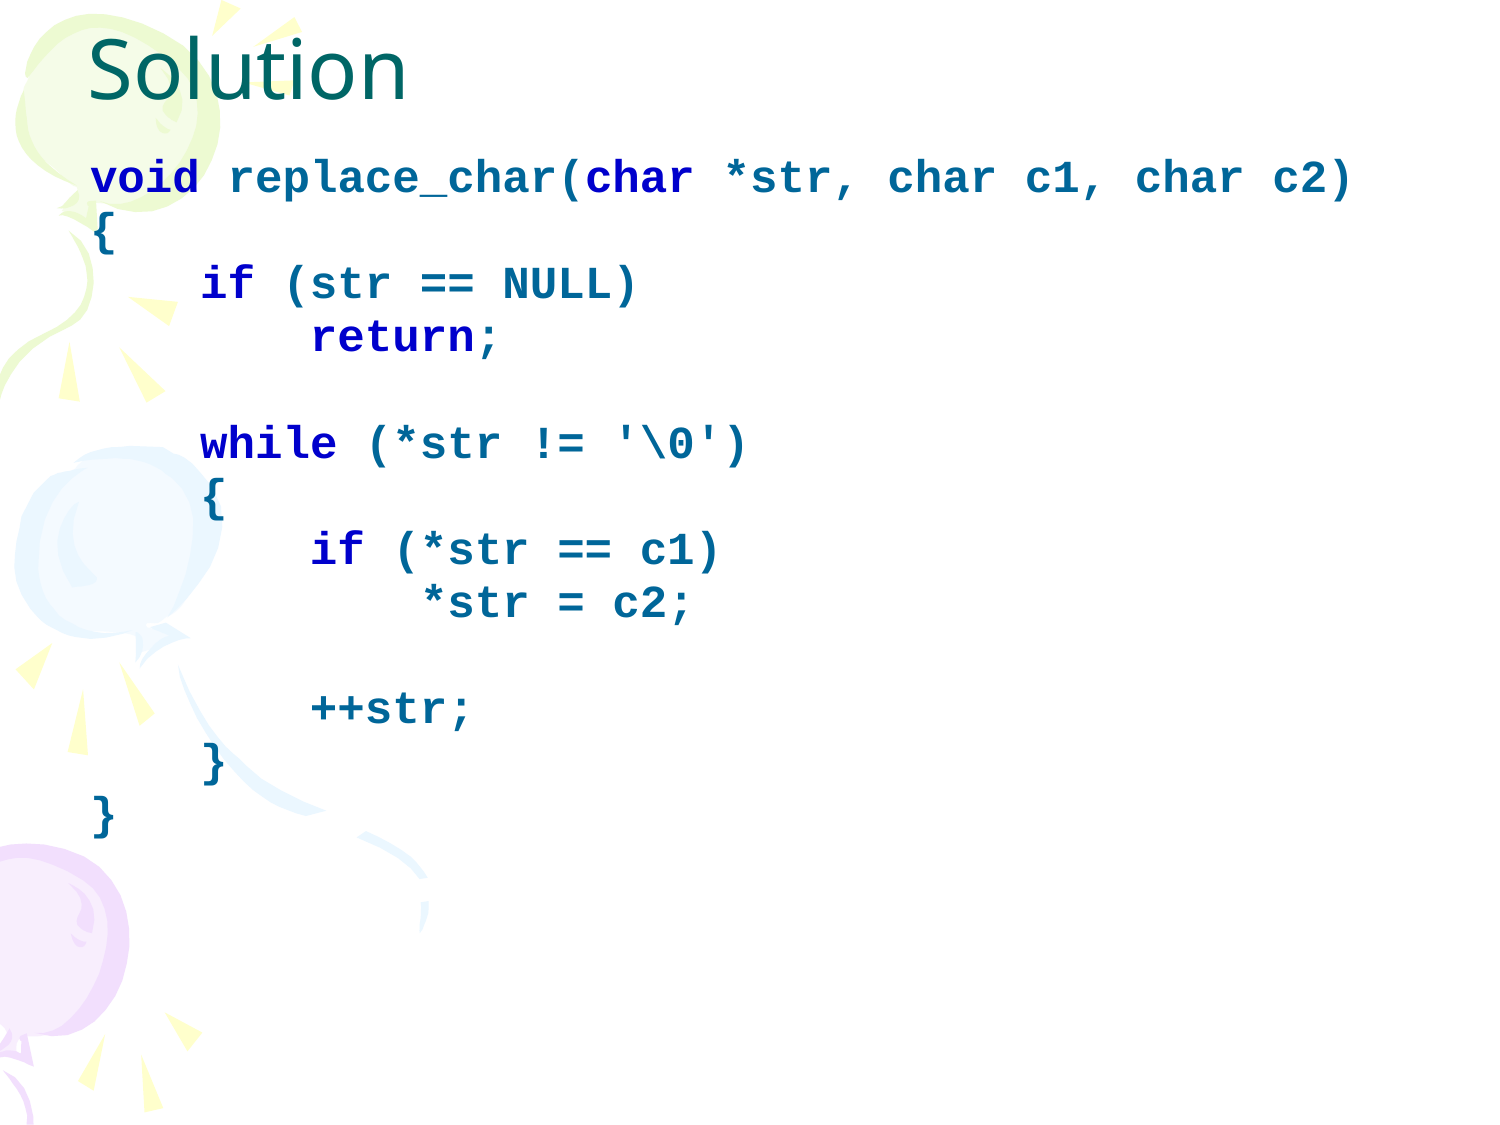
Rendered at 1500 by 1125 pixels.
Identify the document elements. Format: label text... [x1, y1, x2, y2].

title Solution [72, 16, 1425, 125]
list void replace_char(char *str, char c1, char c2) { if (str == NULL) return; while (*str != '\0') { if (*str == c1) *str = c2; ++str; } } [75, 149, 1425, 994]
